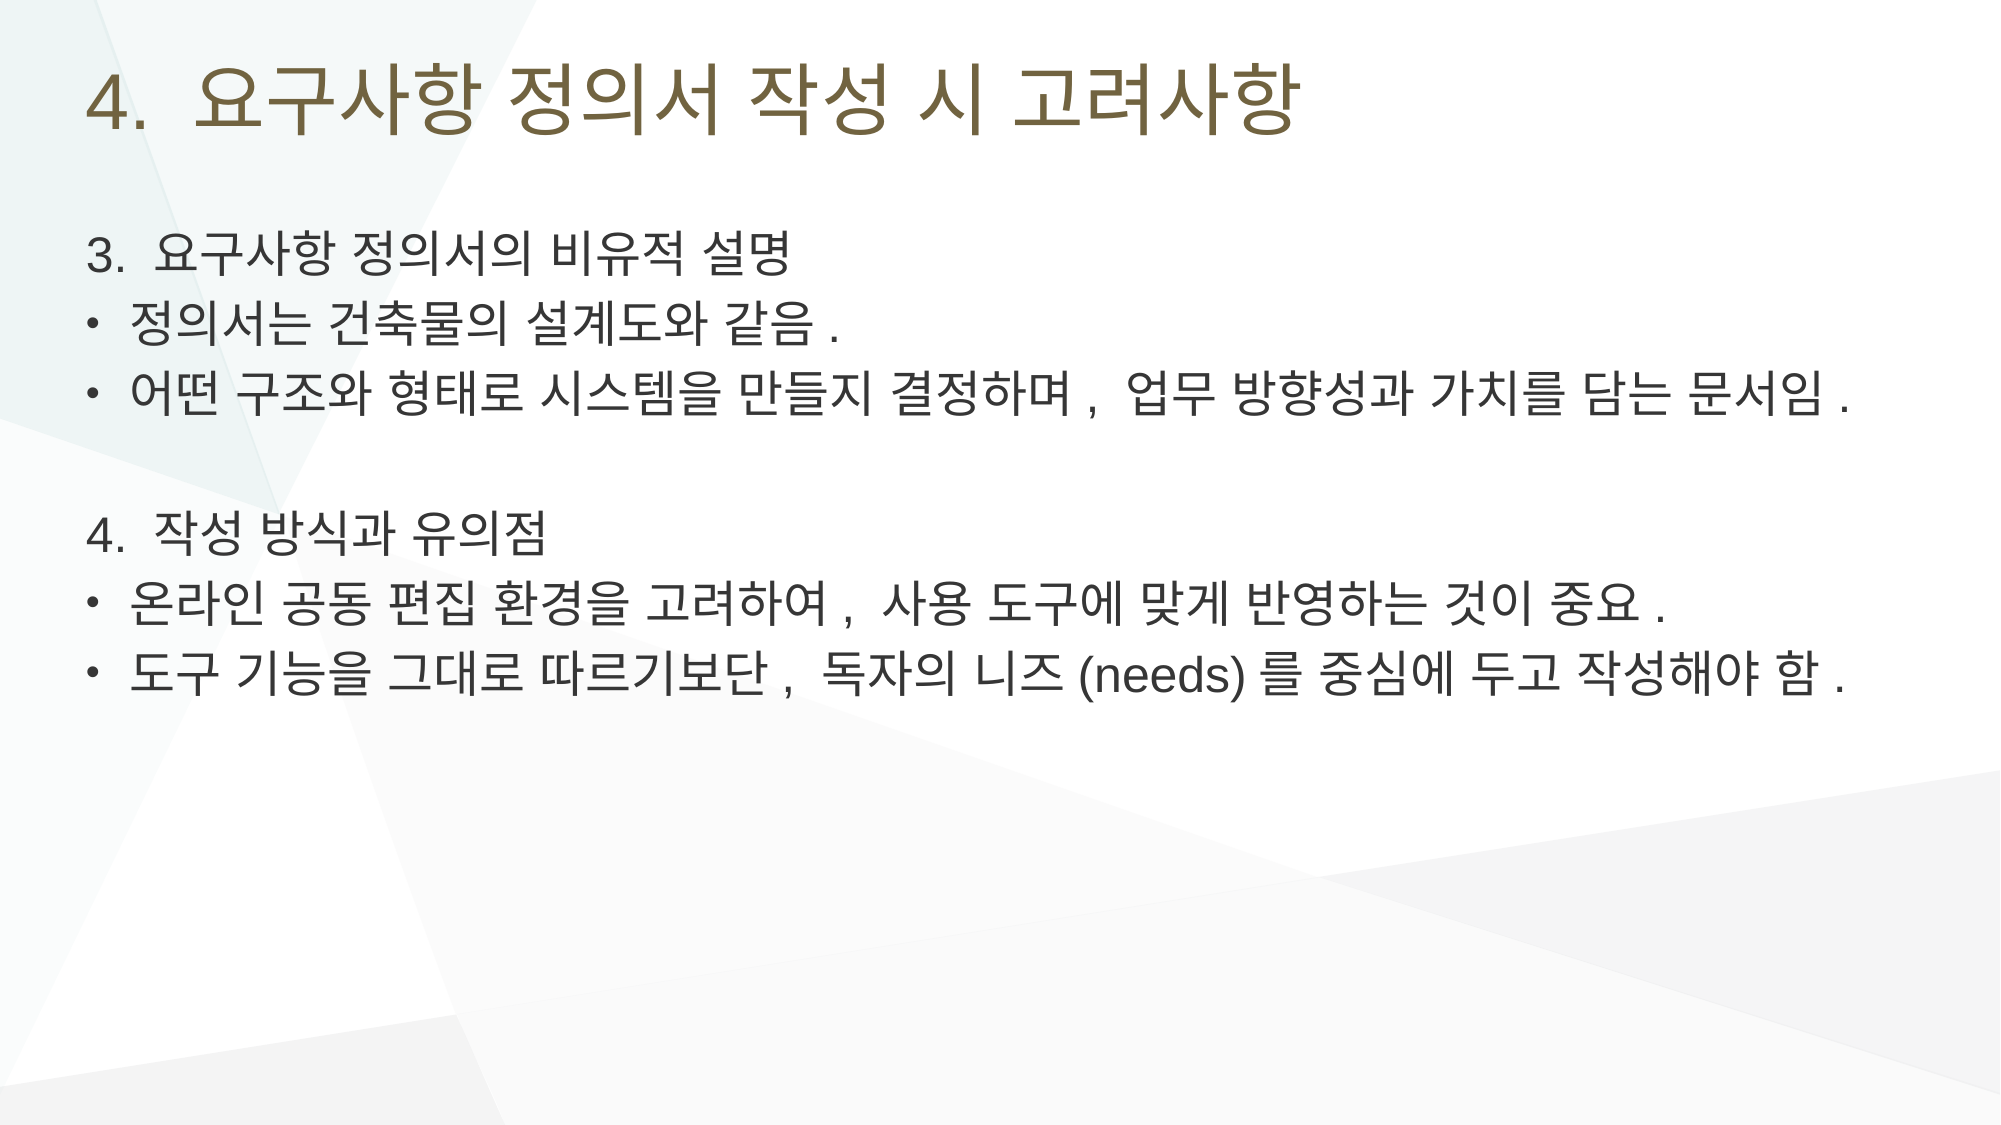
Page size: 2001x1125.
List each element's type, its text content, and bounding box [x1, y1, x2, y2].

list 3. 요구사항 정의서의 비유적 설명 정의서는 건축물의 설계도와 같음. 어떤 구조와 형태로 시스템을 만들지 결정하며, 업무 방향성과 가치를 담는 문서임. 4. 작성 방식과 유의점 온라인 공동 편집 환경을 고려하여, 사용 도구에 맞게 반영하는 것이 중요. 도구 기능을 그대로 따르기보단, 독자의 니즈(needs)를 중심에 두고 작성해야 함. [70, 214, 1925, 1029]
title 4. 요구사항 정의서 작성 시 고려사항 [70, 20, 1925, 175]
